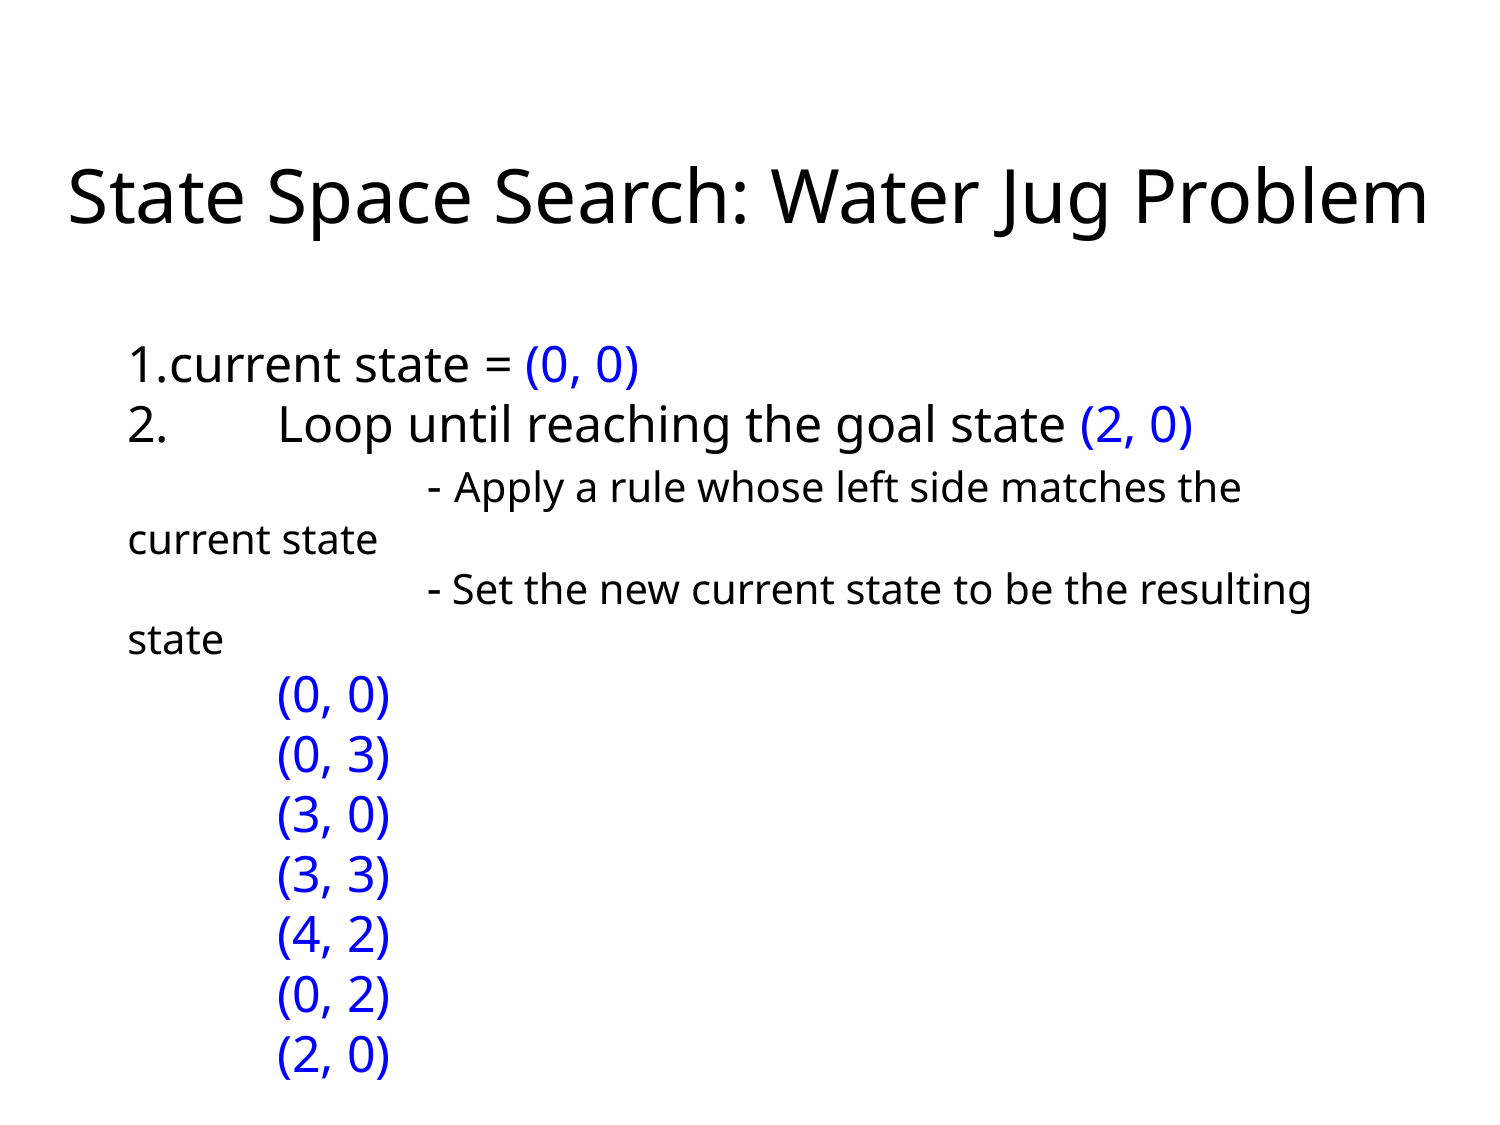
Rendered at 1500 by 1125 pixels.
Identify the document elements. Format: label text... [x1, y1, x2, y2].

text_box current state = (0, 0) 2. Loop until reaching the goal state (2, 0)  Apply a rule whose left side matches the current state  Set the new current state to be the resulting state (0, 0) (0, 3) (3, 0) (3, 3) (4, 2) (0, 2) (2, 0) [112, 324, 1388, 1063]
text_box State Space Search: Water Jug Problem [49, 99, 1450, 288]
